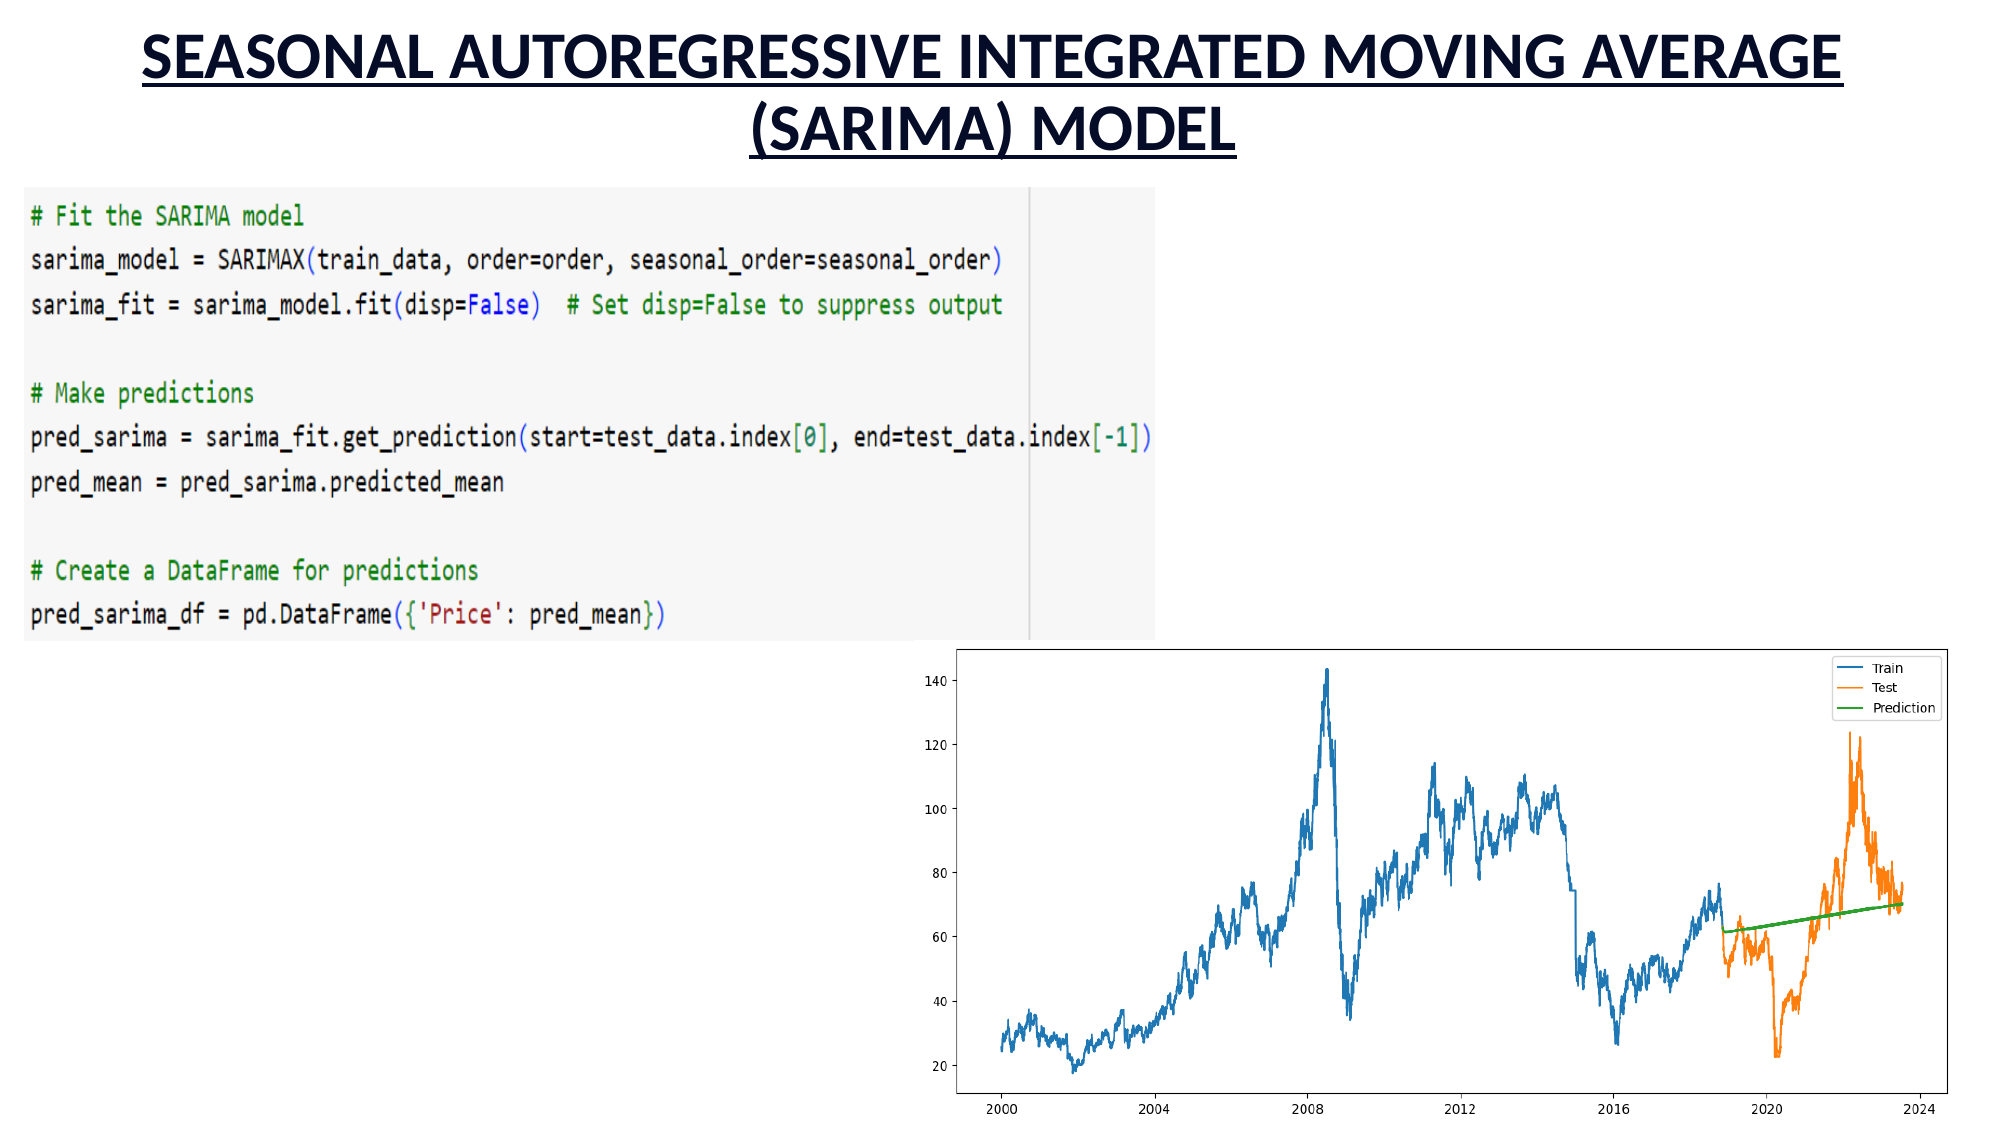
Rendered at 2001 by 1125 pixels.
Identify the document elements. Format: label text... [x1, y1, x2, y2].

picture [24, 187, 1956, 1125]
subtitle SEASONAL AUTOREGRESSIVE INTEGRATED MOVING AVERAGE (SARIMA) MODEL [0, 13, 1987, 147]
